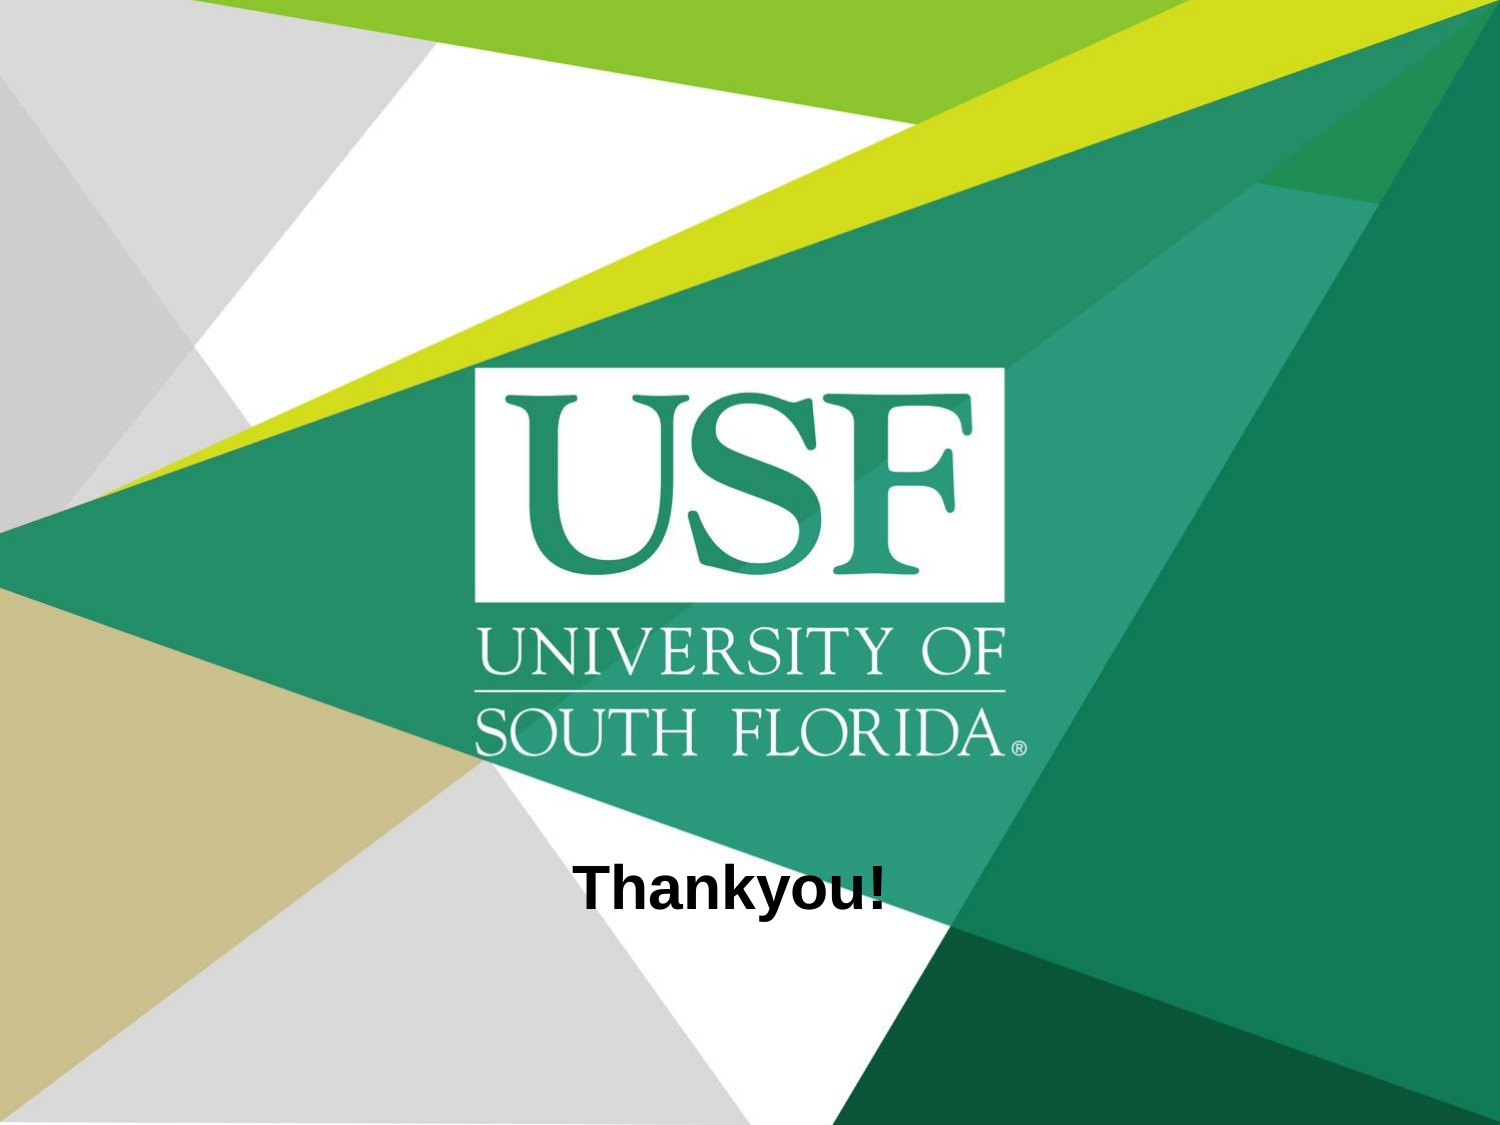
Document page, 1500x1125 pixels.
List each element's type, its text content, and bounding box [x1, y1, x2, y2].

picture [0, 0, 1500, 1125]
text_box Thankyou! [298, 832, 1415, 979]
